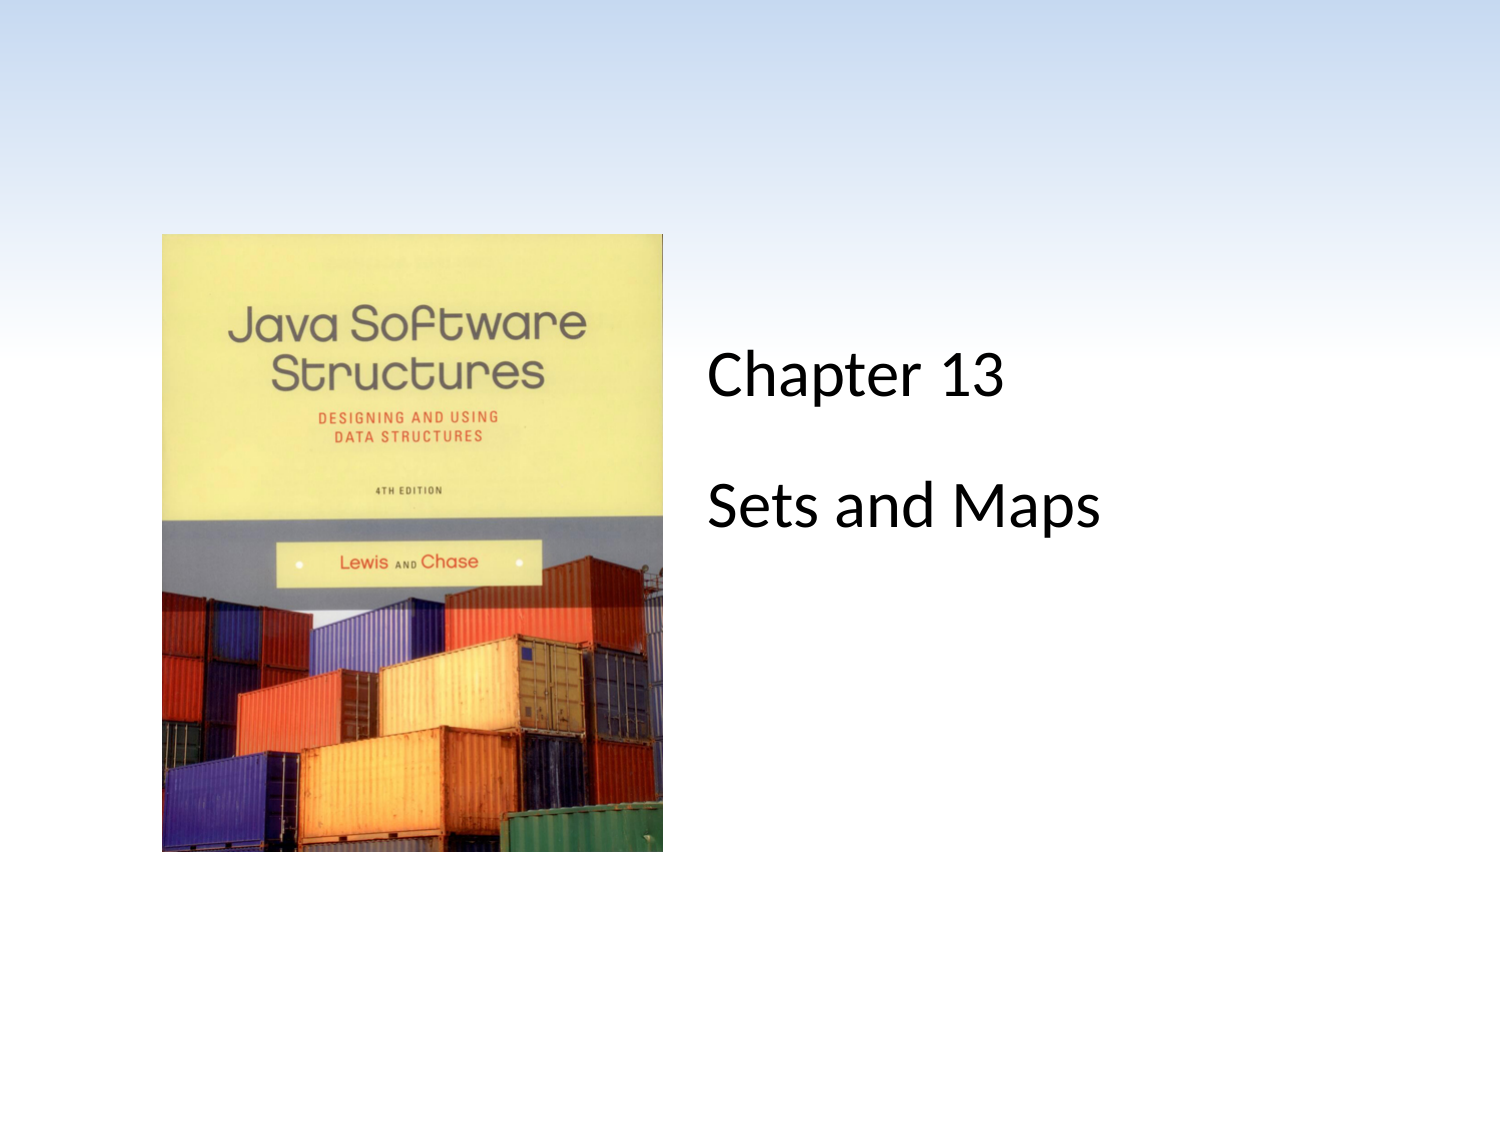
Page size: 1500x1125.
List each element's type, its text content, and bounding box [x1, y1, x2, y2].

picture [162, 234, 663, 852]
subtitle Chapter 13 Sets and Maps [692, 322, 1485, 723]
